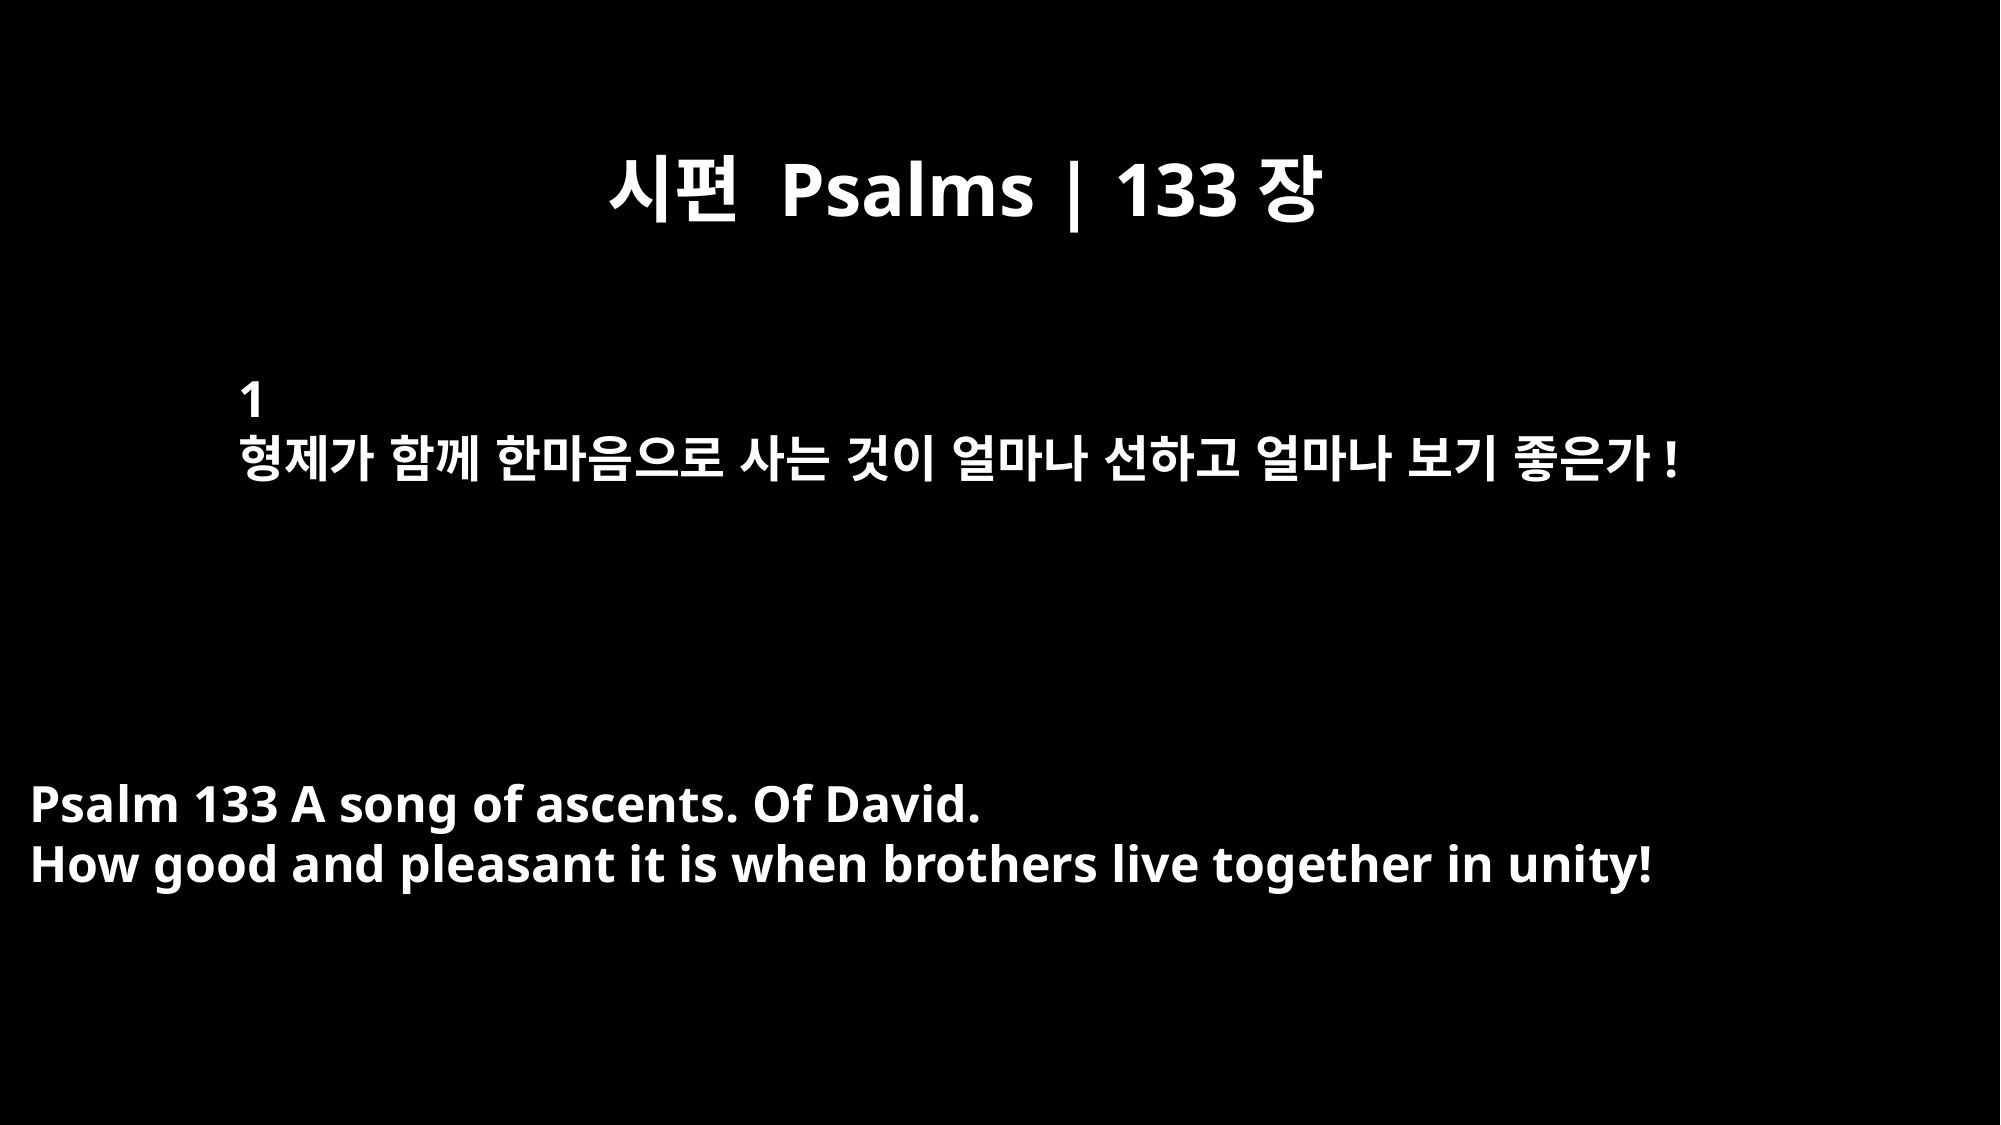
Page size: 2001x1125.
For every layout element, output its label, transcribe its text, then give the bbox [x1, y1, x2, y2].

text_box 시편 Psalms | 133장 [592, 136, 1340, 239]
text_box Psalm 133 A song of ascents. Of David. How good and pleasant it is when brothers live together in unity! [14, 764, 1669, 900]
text_box ﻿1 형제가 함께 한마음으로 사는 것이 얼마나 선하고 얼마나 보기 좋은가! [223, 359, 1694, 495]
